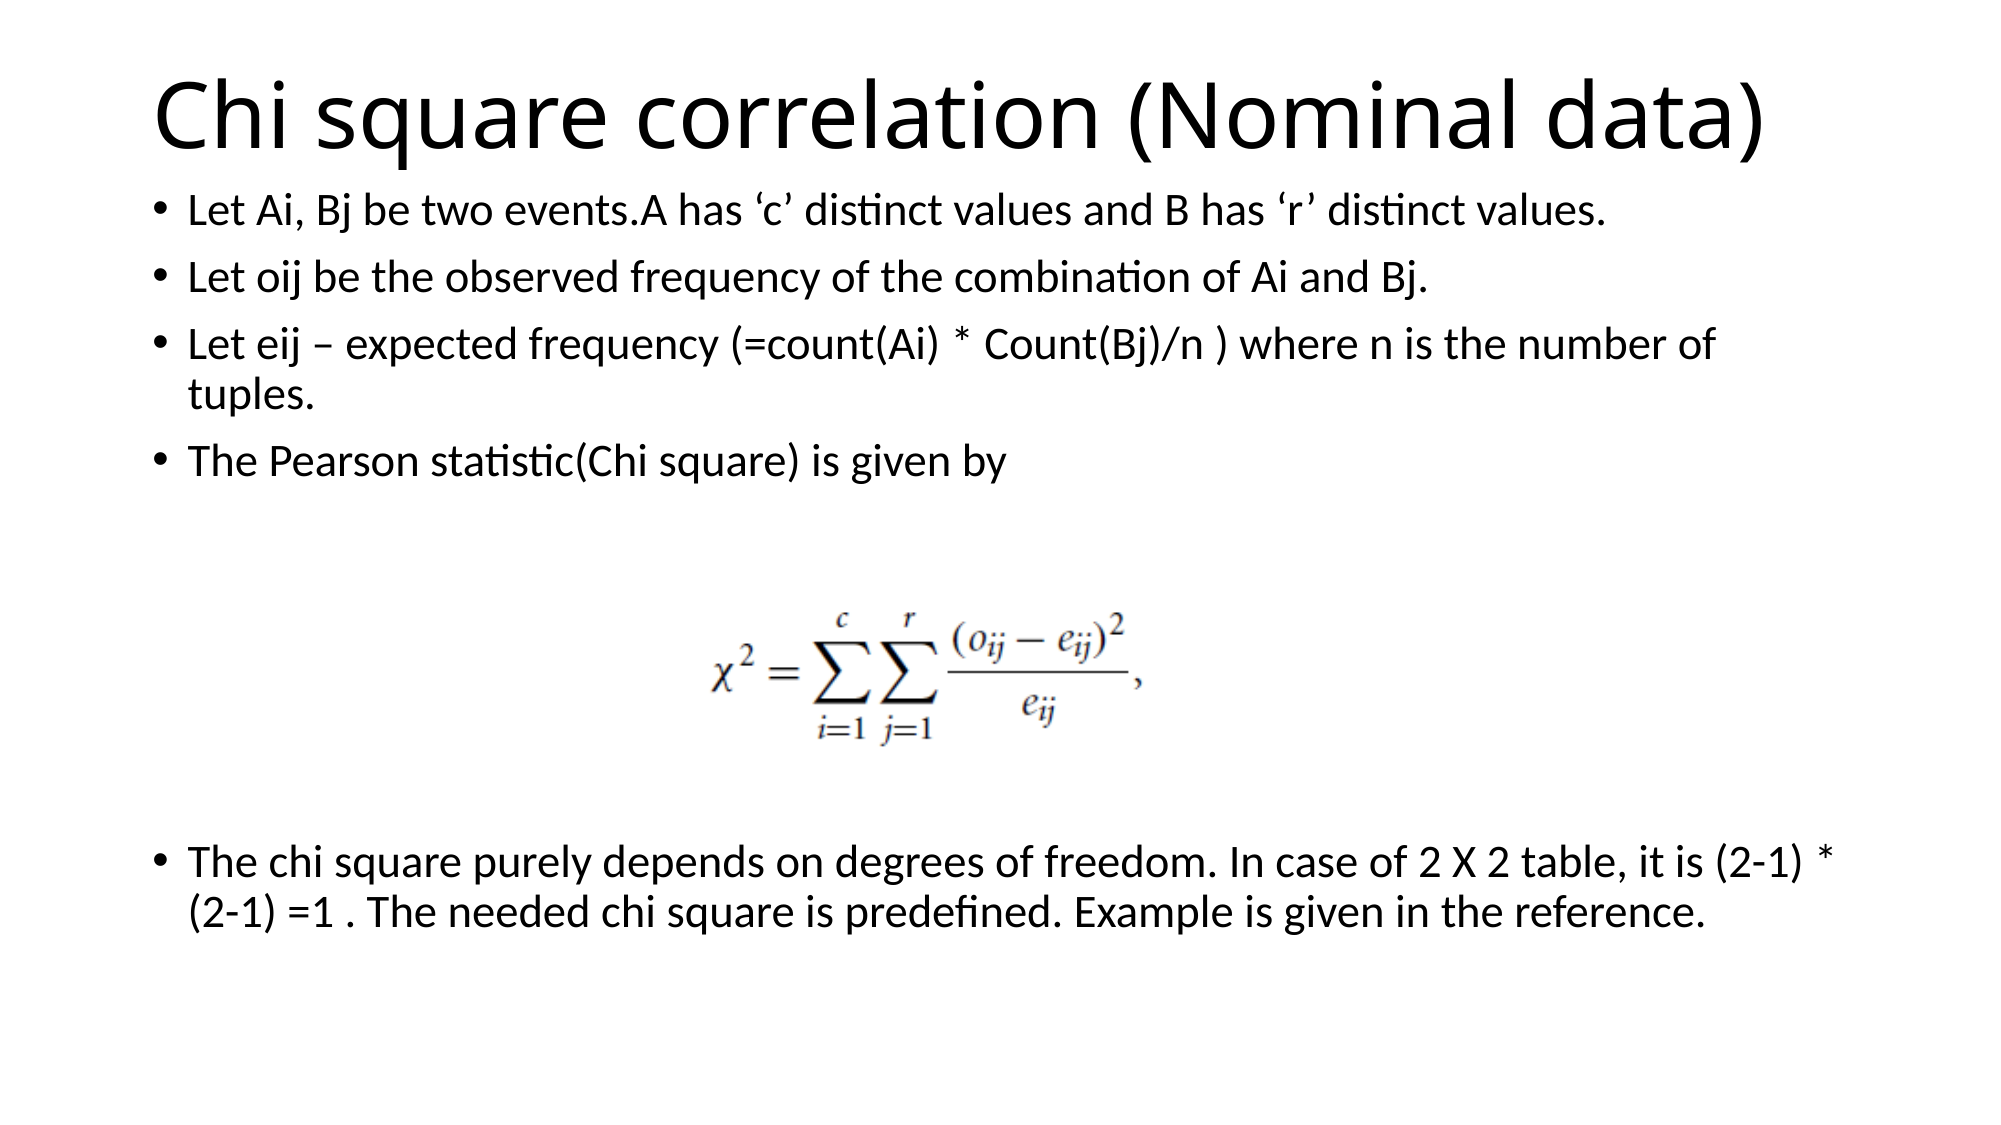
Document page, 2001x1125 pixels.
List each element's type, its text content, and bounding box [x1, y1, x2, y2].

title Chi square correlation (Nominal data) [137, 59, 1863, 177]
list Let Ai, Bj be two events.A has ‘c’ distinct values and B has ‘r’ distinct values. Let oij be the observed frequency of the combination of Ai and Bj. Let eij – expected frequency (=count(Ai) * Count(Bj)/n ) where n is the number of tuples. The Pearson statistic(Chi square) is given by The chi square purely depends on degrees of freedom. In case of 2 X 2 table, it is (2-1) * (2-1) =1 . The needed chi square is predefined. Example is given in the reference. [137, 177, 1863, 1014]
picture [603, 580, 1304, 774]
